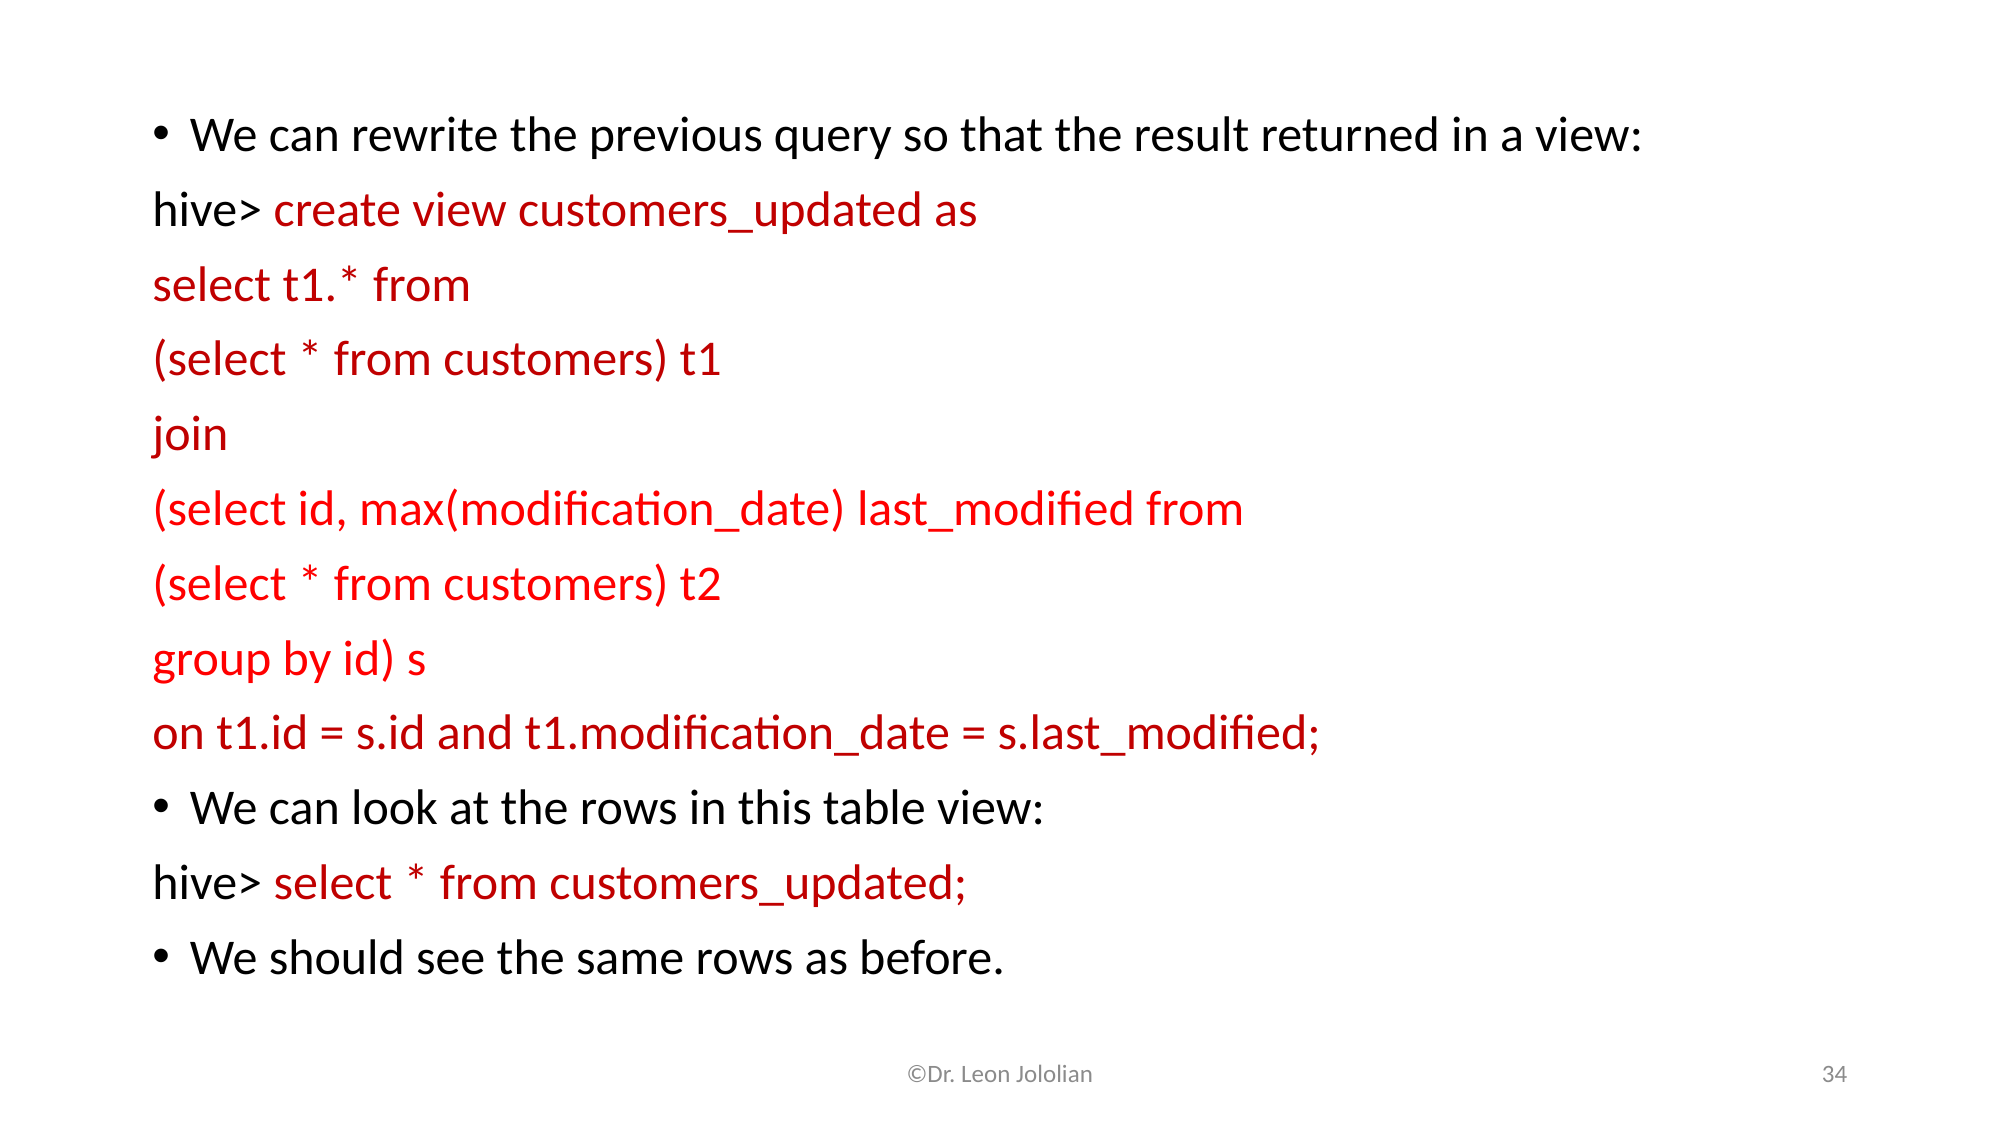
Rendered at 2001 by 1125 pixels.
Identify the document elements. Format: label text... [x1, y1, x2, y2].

slide_number 34 [1412, 1042, 1863, 1103]
list We can rewrite the previous query so that the result returned in a view: hive> create view customers_updated as select t1.* from (select * from customers) t1 join (select id, max(modification_date) last_modified from (select * from customers) t2 group by id) s on t1.id = s.id and t1.modification_date = s.last_modified; We can look at the rows in this table view: hive> select * from customers_updated; We should see the same rows as before. [137, 100, 1863, 1014]
footer ©Dr. Leon Jololian [662, 1042, 1338, 1103]
